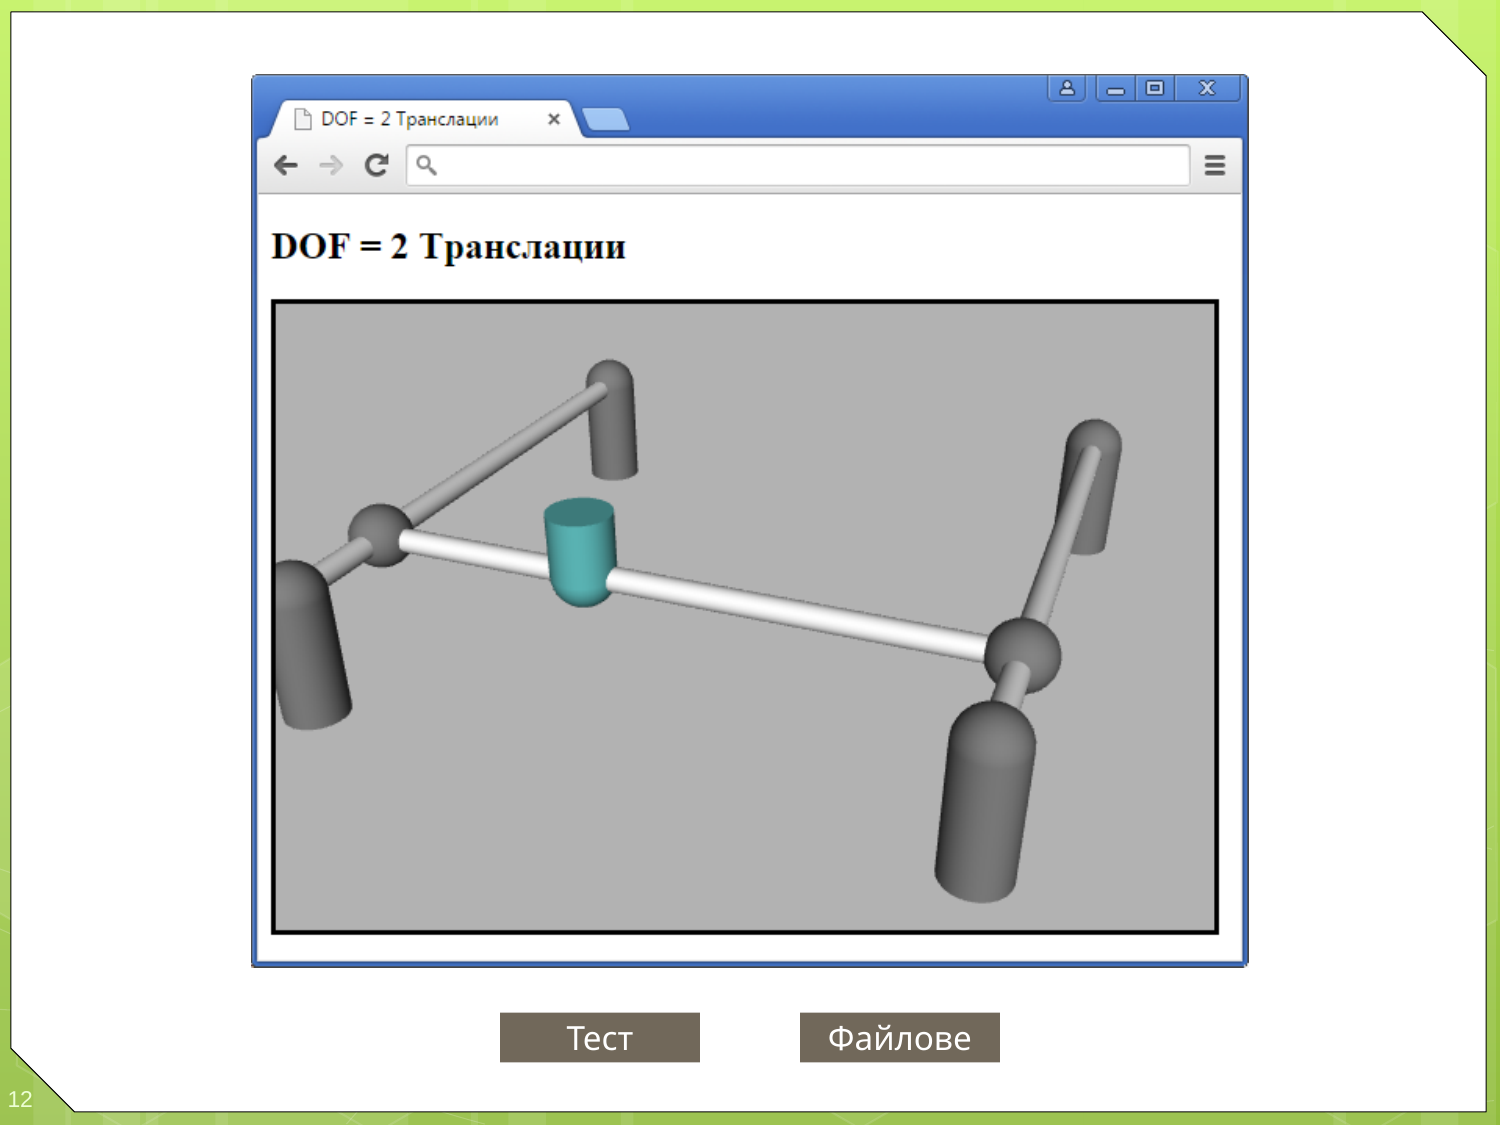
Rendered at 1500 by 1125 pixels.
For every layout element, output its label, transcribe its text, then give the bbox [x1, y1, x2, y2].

text_box Файлове [799, 1011, 1001, 1064]
text_box Тест [499, 1011, 701, 1064]
picture [251, 74, 1249, 968]
